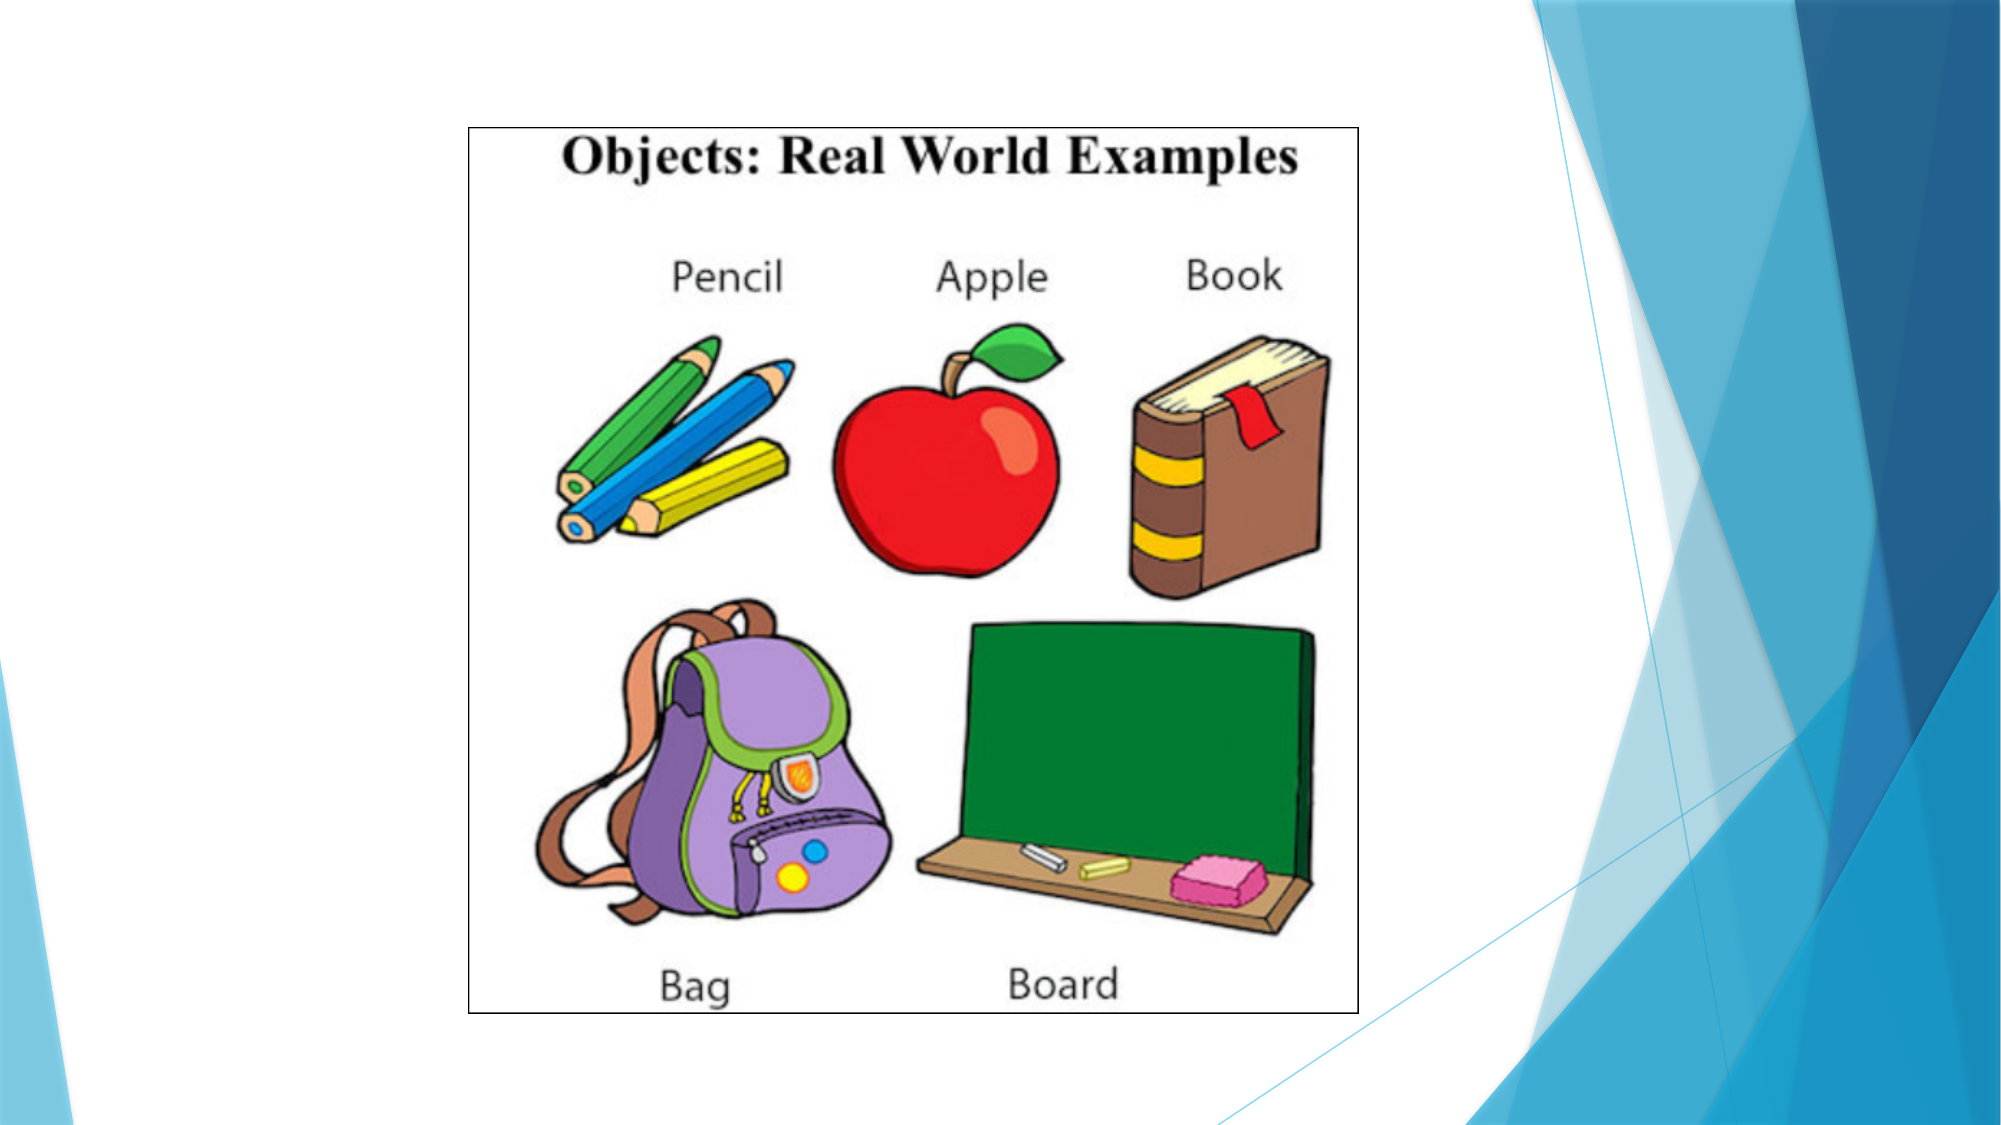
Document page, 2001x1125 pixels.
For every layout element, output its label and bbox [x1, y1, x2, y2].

list [467, 126, 1360, 1014]
